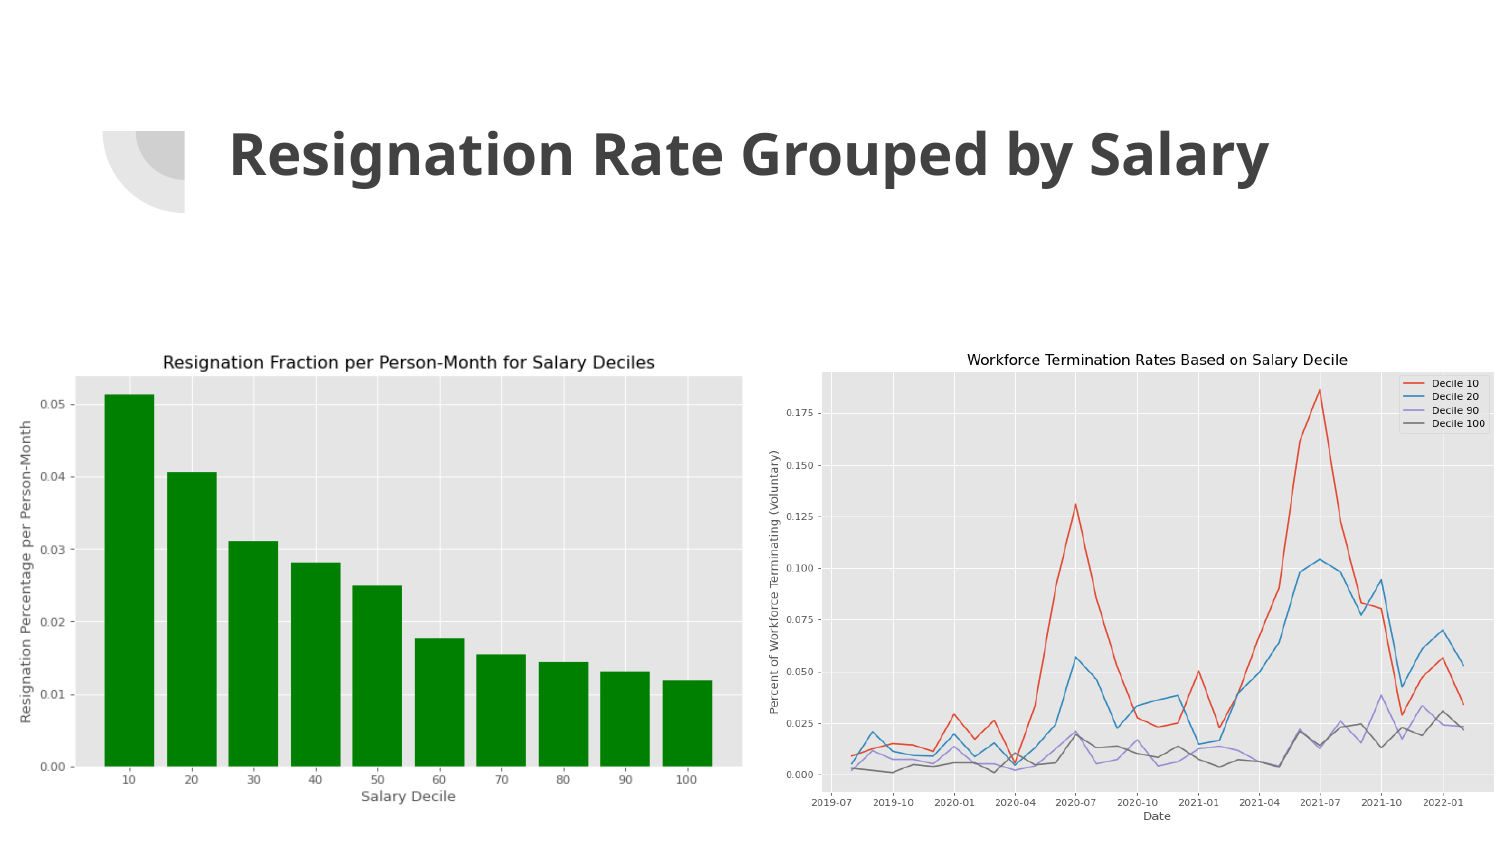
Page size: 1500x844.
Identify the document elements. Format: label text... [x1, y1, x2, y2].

title Resignation Rate Grouped by Salary [213, 98, 1368, 263]
picture [12, 347, 751, 813]
picture [762, 347, 1500, 829]
